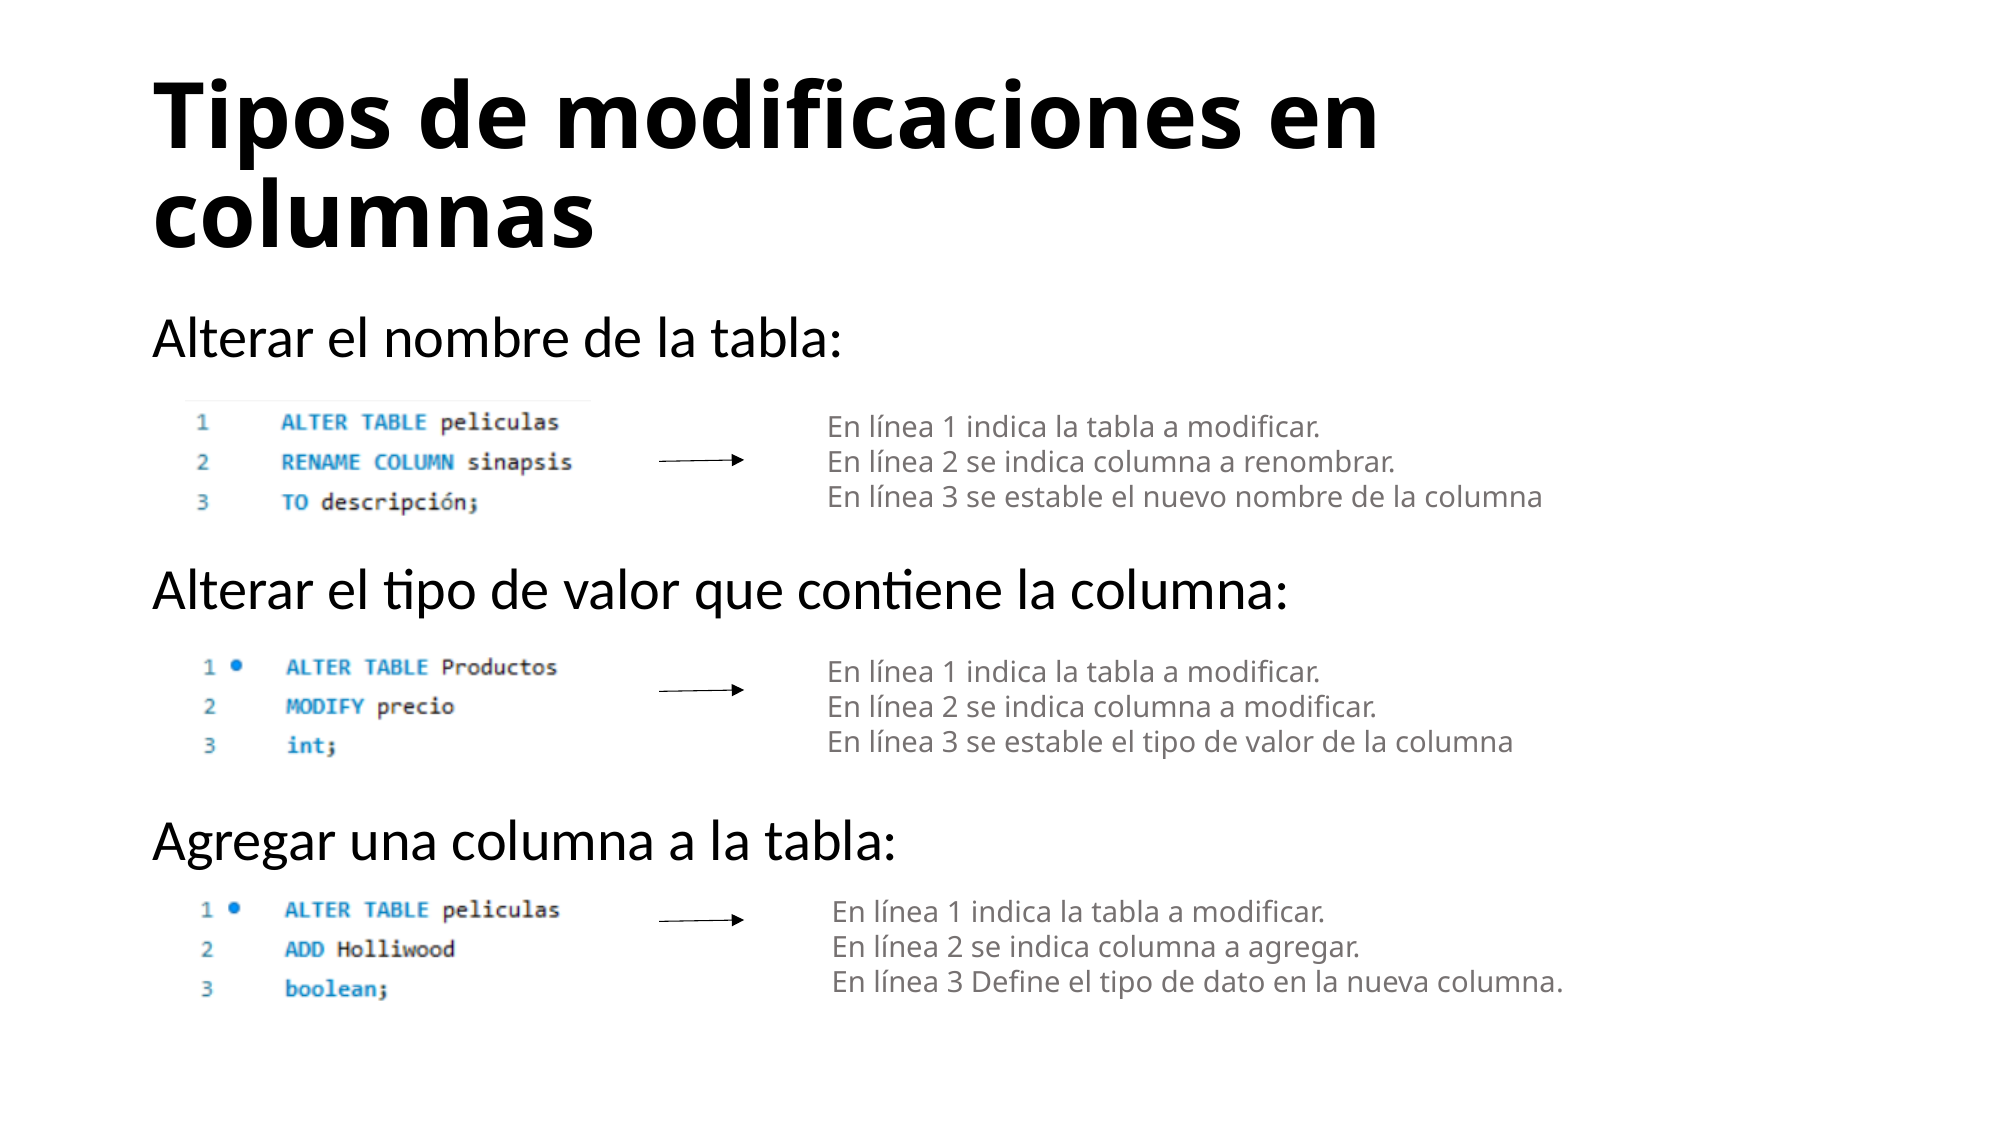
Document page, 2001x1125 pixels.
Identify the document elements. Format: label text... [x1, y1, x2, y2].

text_box En línea 1 indica la tabla a modificar. En línea 2 se indica columna a agregar. En línea 3 Define el tipo de dato en la nueva columna. [816, 885, 1684, 1006]
text_box En línea 1 indica la tabla a modificar. En línea 2 se indica columna a modificar. En línea 3 se estable el tipo de valor de la columna [812, 646, 1679, 766]
picture [184, 656, 587, 762]
text_box En línea 1 indica la tabla a modificar. En línea 2 se indica columna a renombrar. En línea 3 se estable el nuevo nombre de la columna [812, 400, 1679, 521]
picture [184, 400, 591, 522]
picture [184, 897, 587, 1007]
title Tipos de modificaciones en columnas [137, 59, 1863, 278]
list Alterar el nombre de la tabla: Alterar el tipo de valor que contiene la columna: Agregar una columna a la tabla: [137, 299, 1863, 1125]
